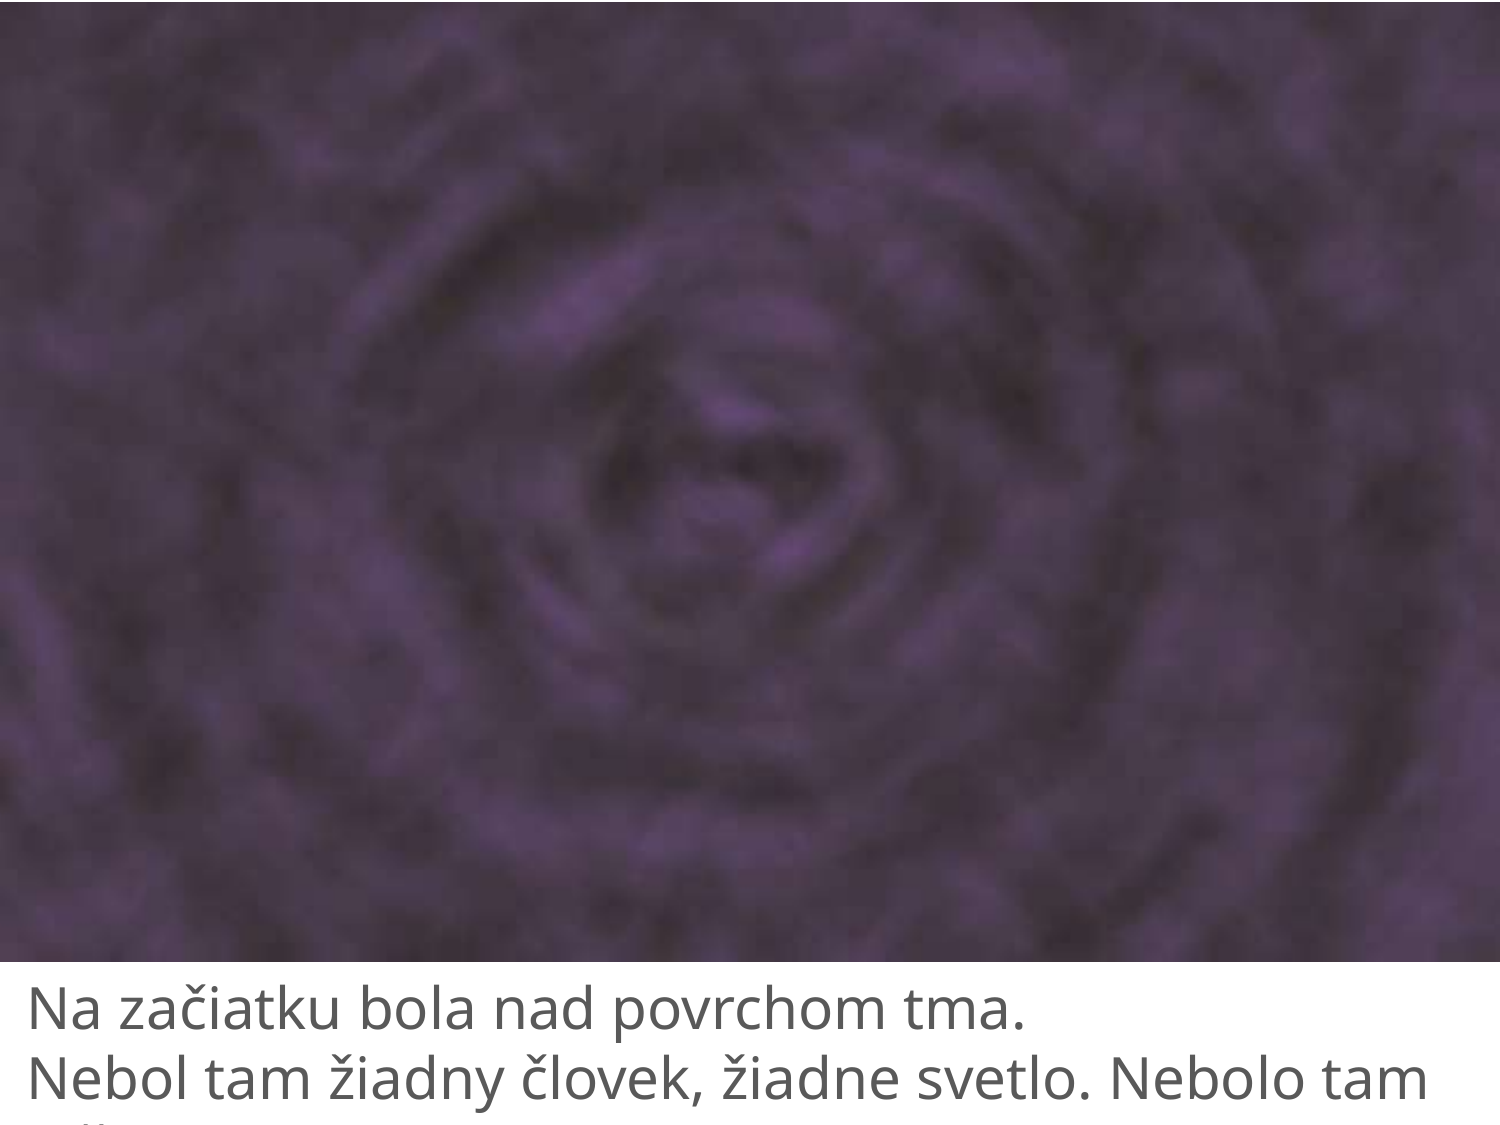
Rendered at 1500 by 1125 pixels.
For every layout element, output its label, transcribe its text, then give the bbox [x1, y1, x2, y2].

picture [0, 1, 1500, 962]
text_box Na začiatku bola nad povrchom tma. Nebol tam žiadny človek, žiadne svetlo. Nebolo tam nič. [11, 970, 1483, 1125]
